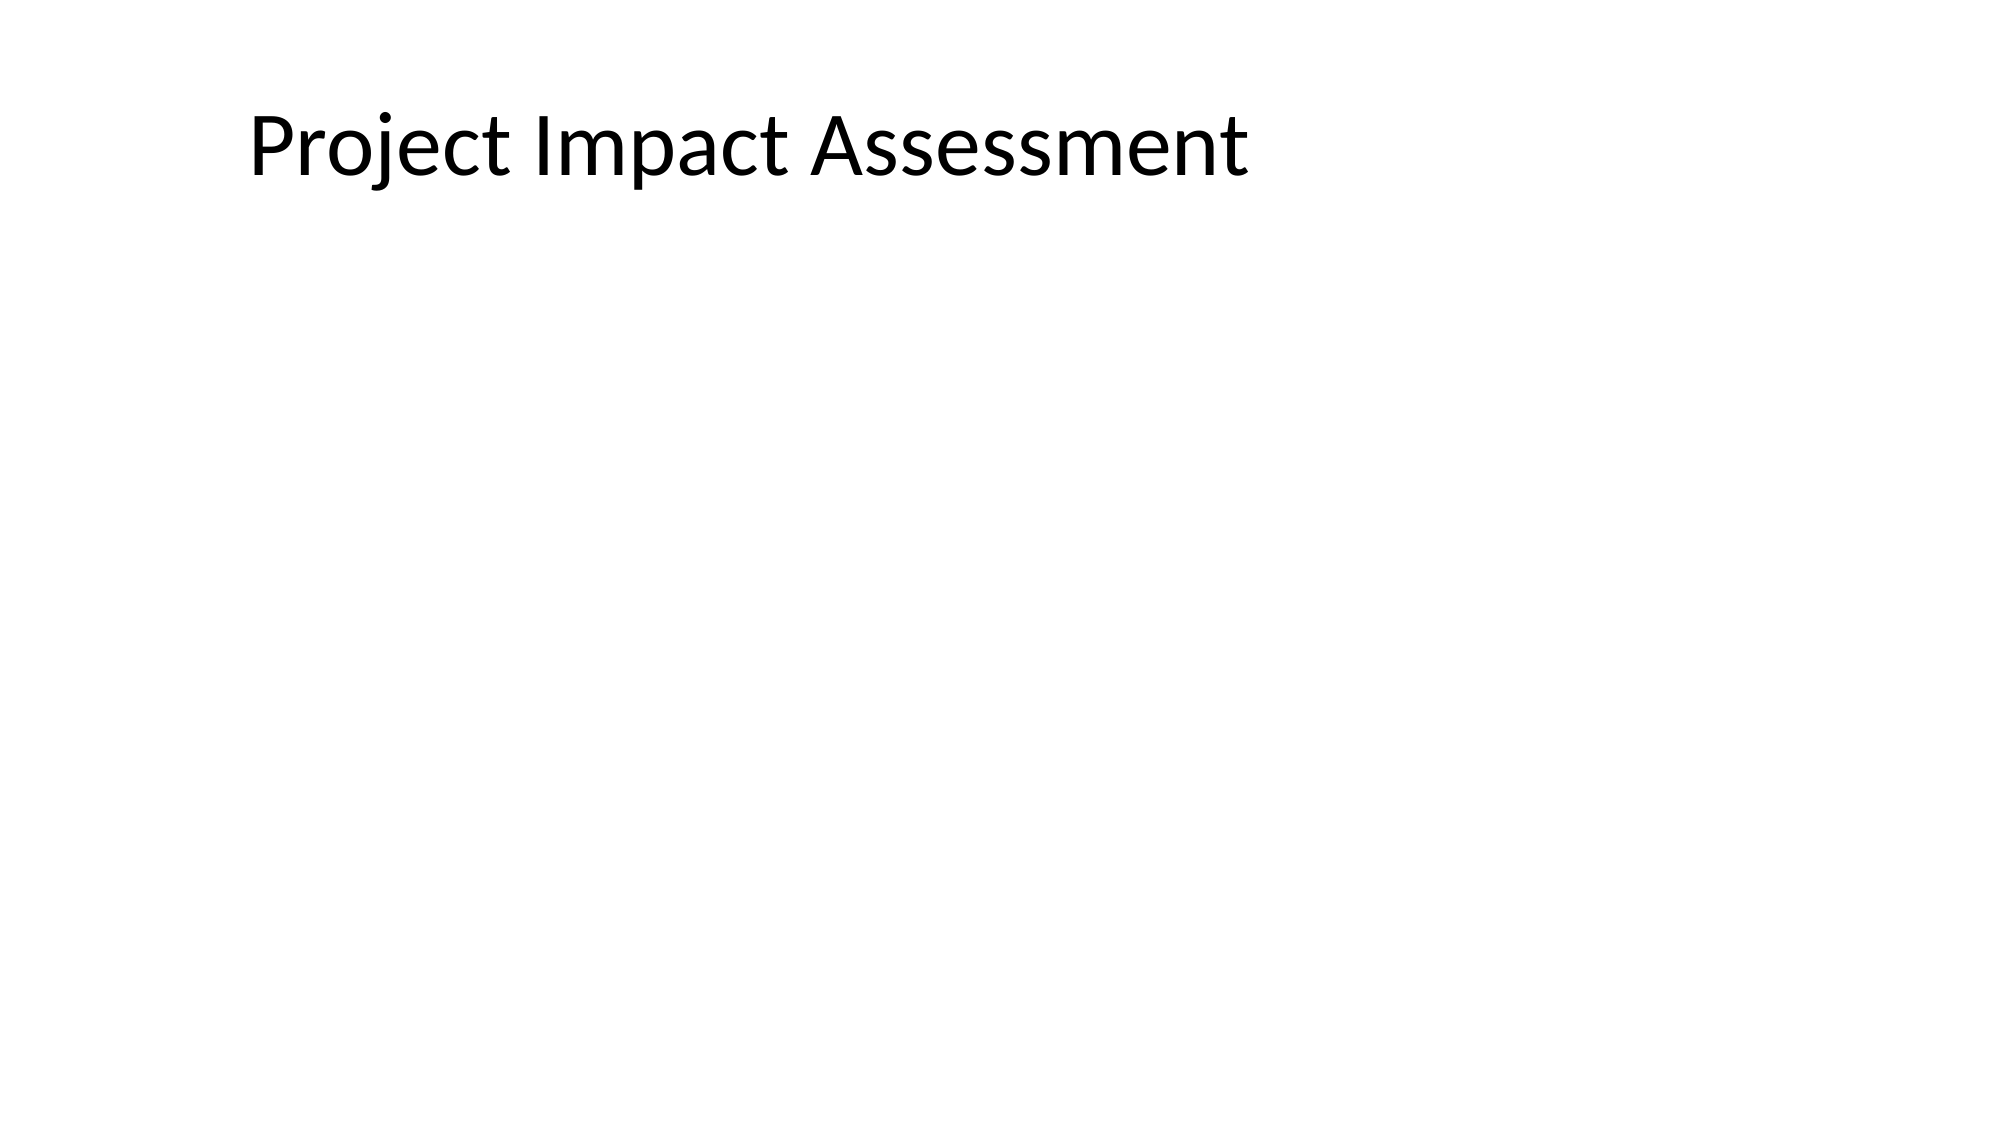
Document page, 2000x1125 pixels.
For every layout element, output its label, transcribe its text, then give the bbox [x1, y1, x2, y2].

title Project Impact Assessment [75, 45, 1425, 233]
